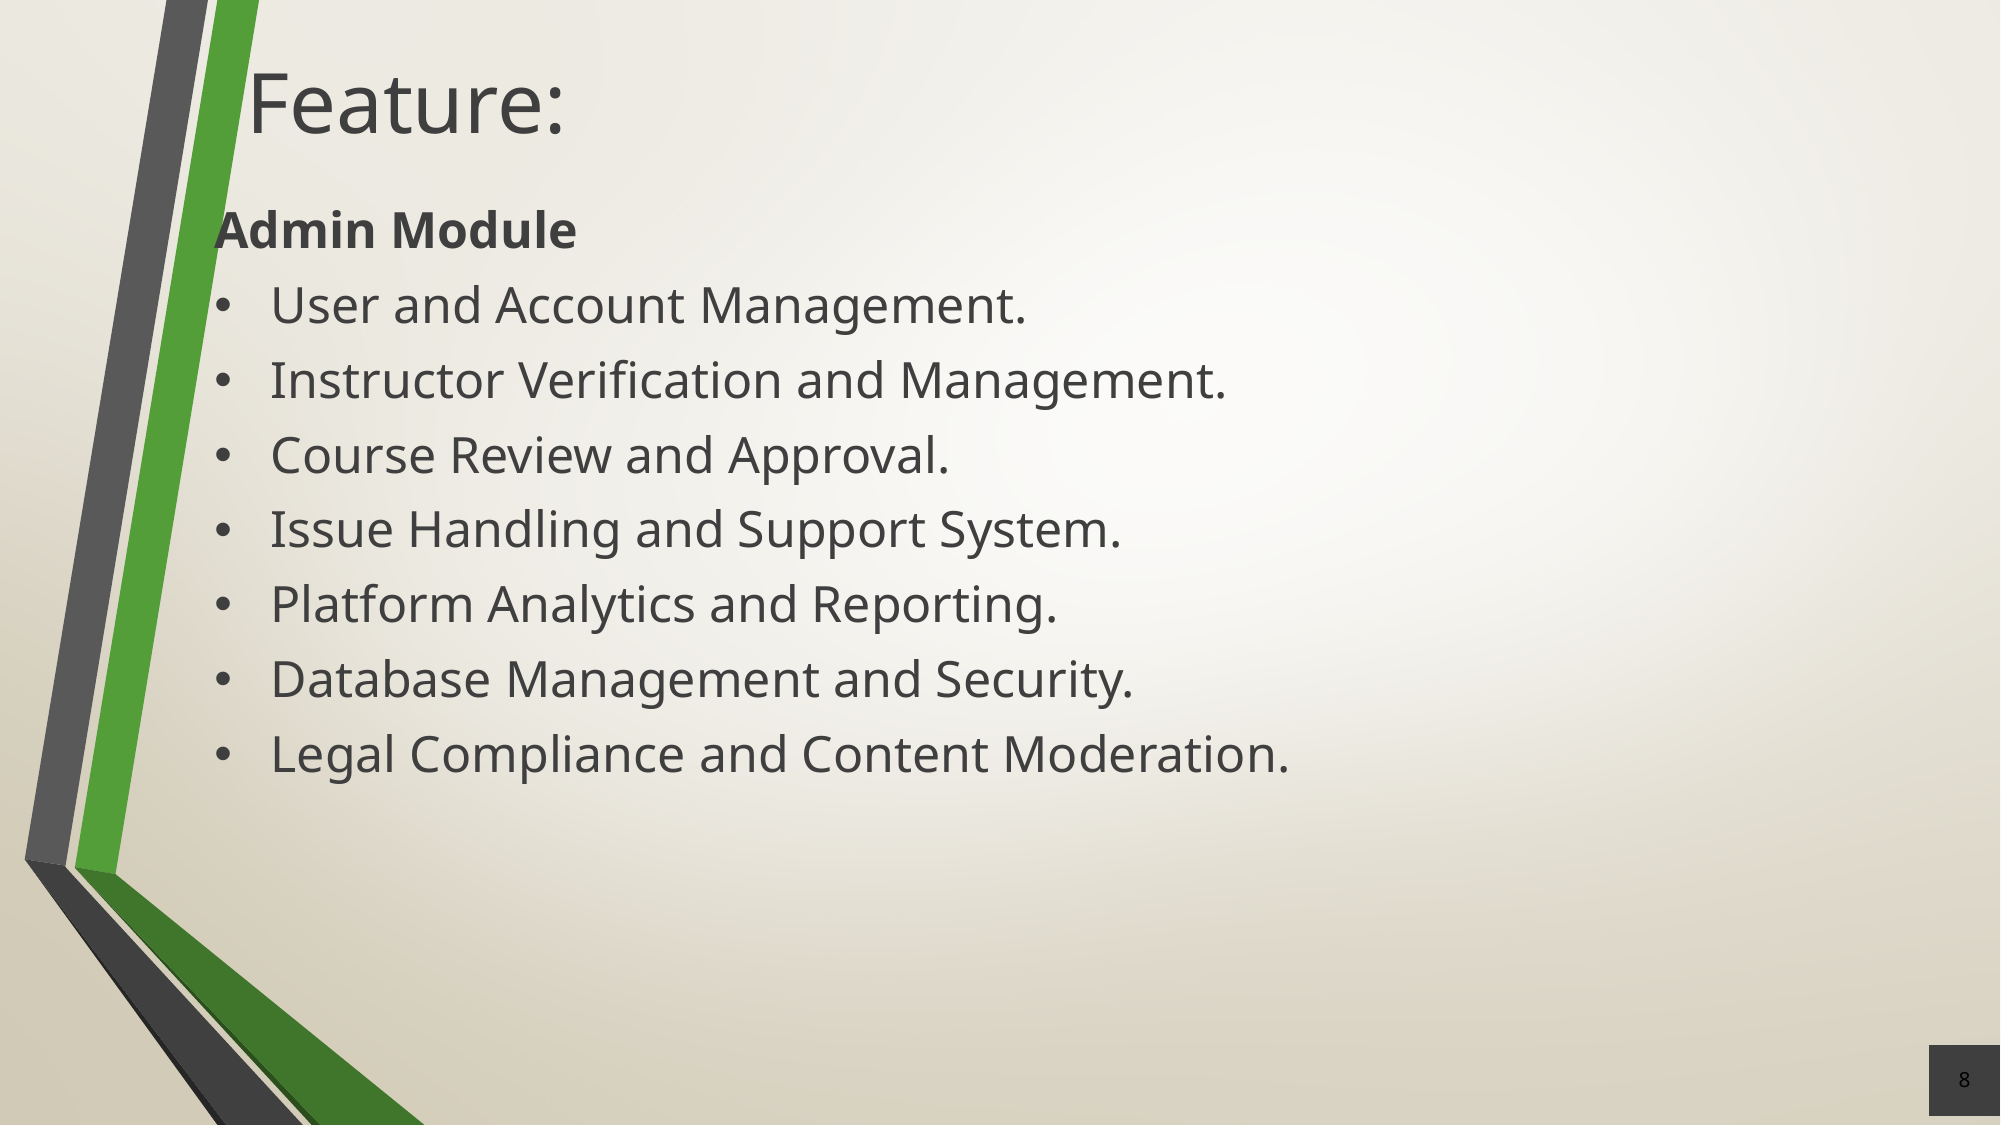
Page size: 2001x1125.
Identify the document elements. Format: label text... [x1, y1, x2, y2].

title Feature: [246, 70, 1930, 142]
slide_number 8 [1929, 1045, 2000, 1116]
list Admin Module User and Account Management. Instructor Verification and Management. Course Review and Approval. Issue Handling and Support System. Platform Analytics and Reporting. Database Management and Security. Legal Compliance and Content Moderation. [195, 205, 1930, 1016]
